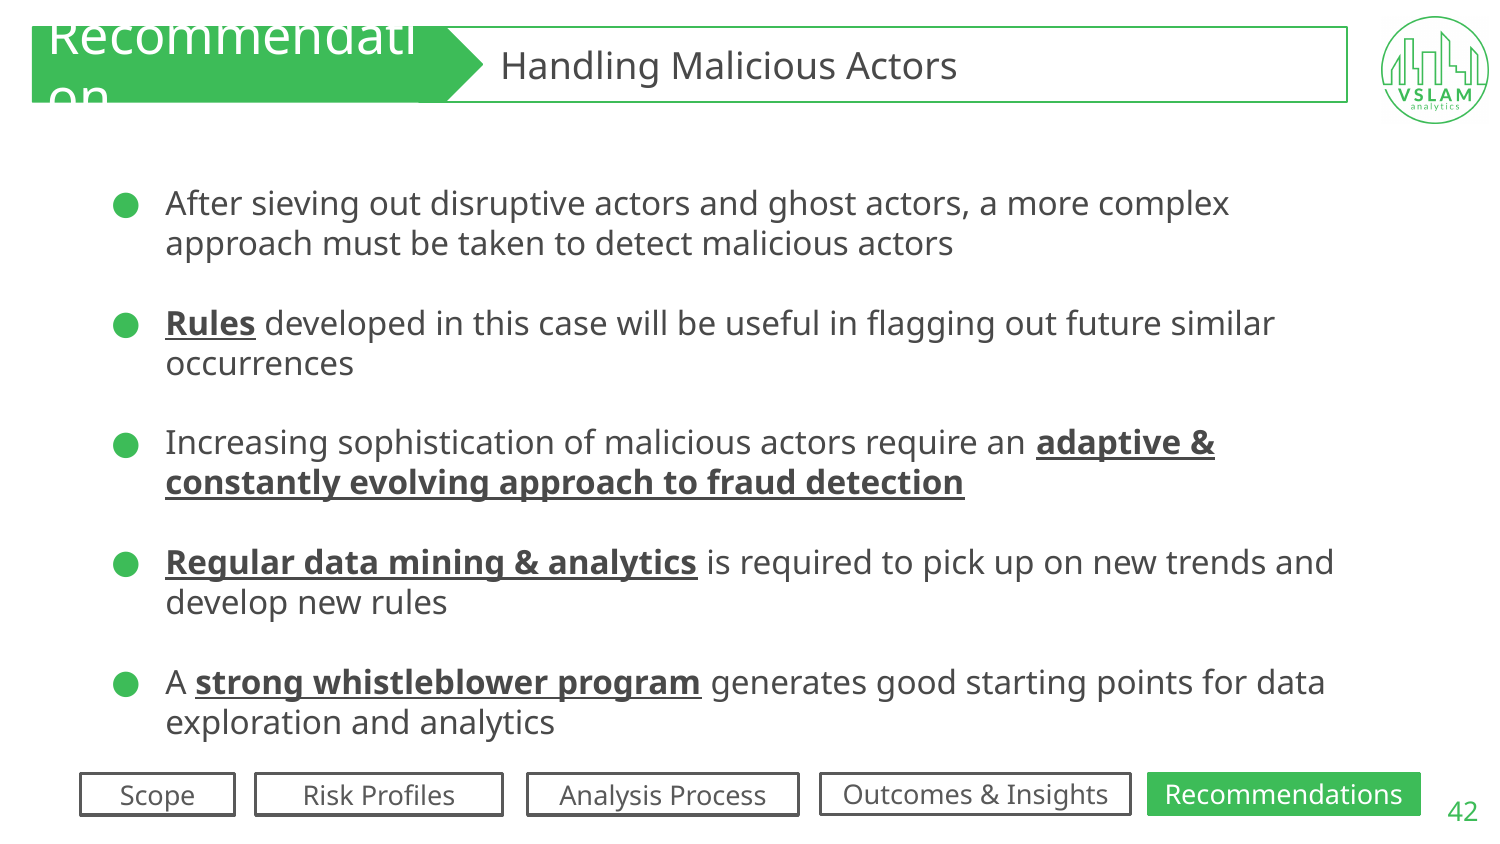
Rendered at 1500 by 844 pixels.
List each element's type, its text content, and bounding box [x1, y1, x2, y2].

text_box Recommendations [1148, 773, 1420, 815]
picture [1381, 16, 1489, 124]
text_box After sieving out disruptive actors and ghost actors, a more complex approach must be taken to detect malicious actors Rules developed in this case will be useful in flagging out future similar occurrences Increasing sophistication of malicious actors require an adaptive & constantly evolving approach to fraud detection Regular data mining & analytics is required to pick up on new trends and develop new rules A strong whistleblower program generates good starting points for data exploration and analytics [75, 127, 1386, 756]
text_box Handling Malicious Actors [445, 26, 1348, 102]
slide_number ‹#› [1403, 779, 1494, 844]
text_box Recommendation [32, 26, 483, 102]
